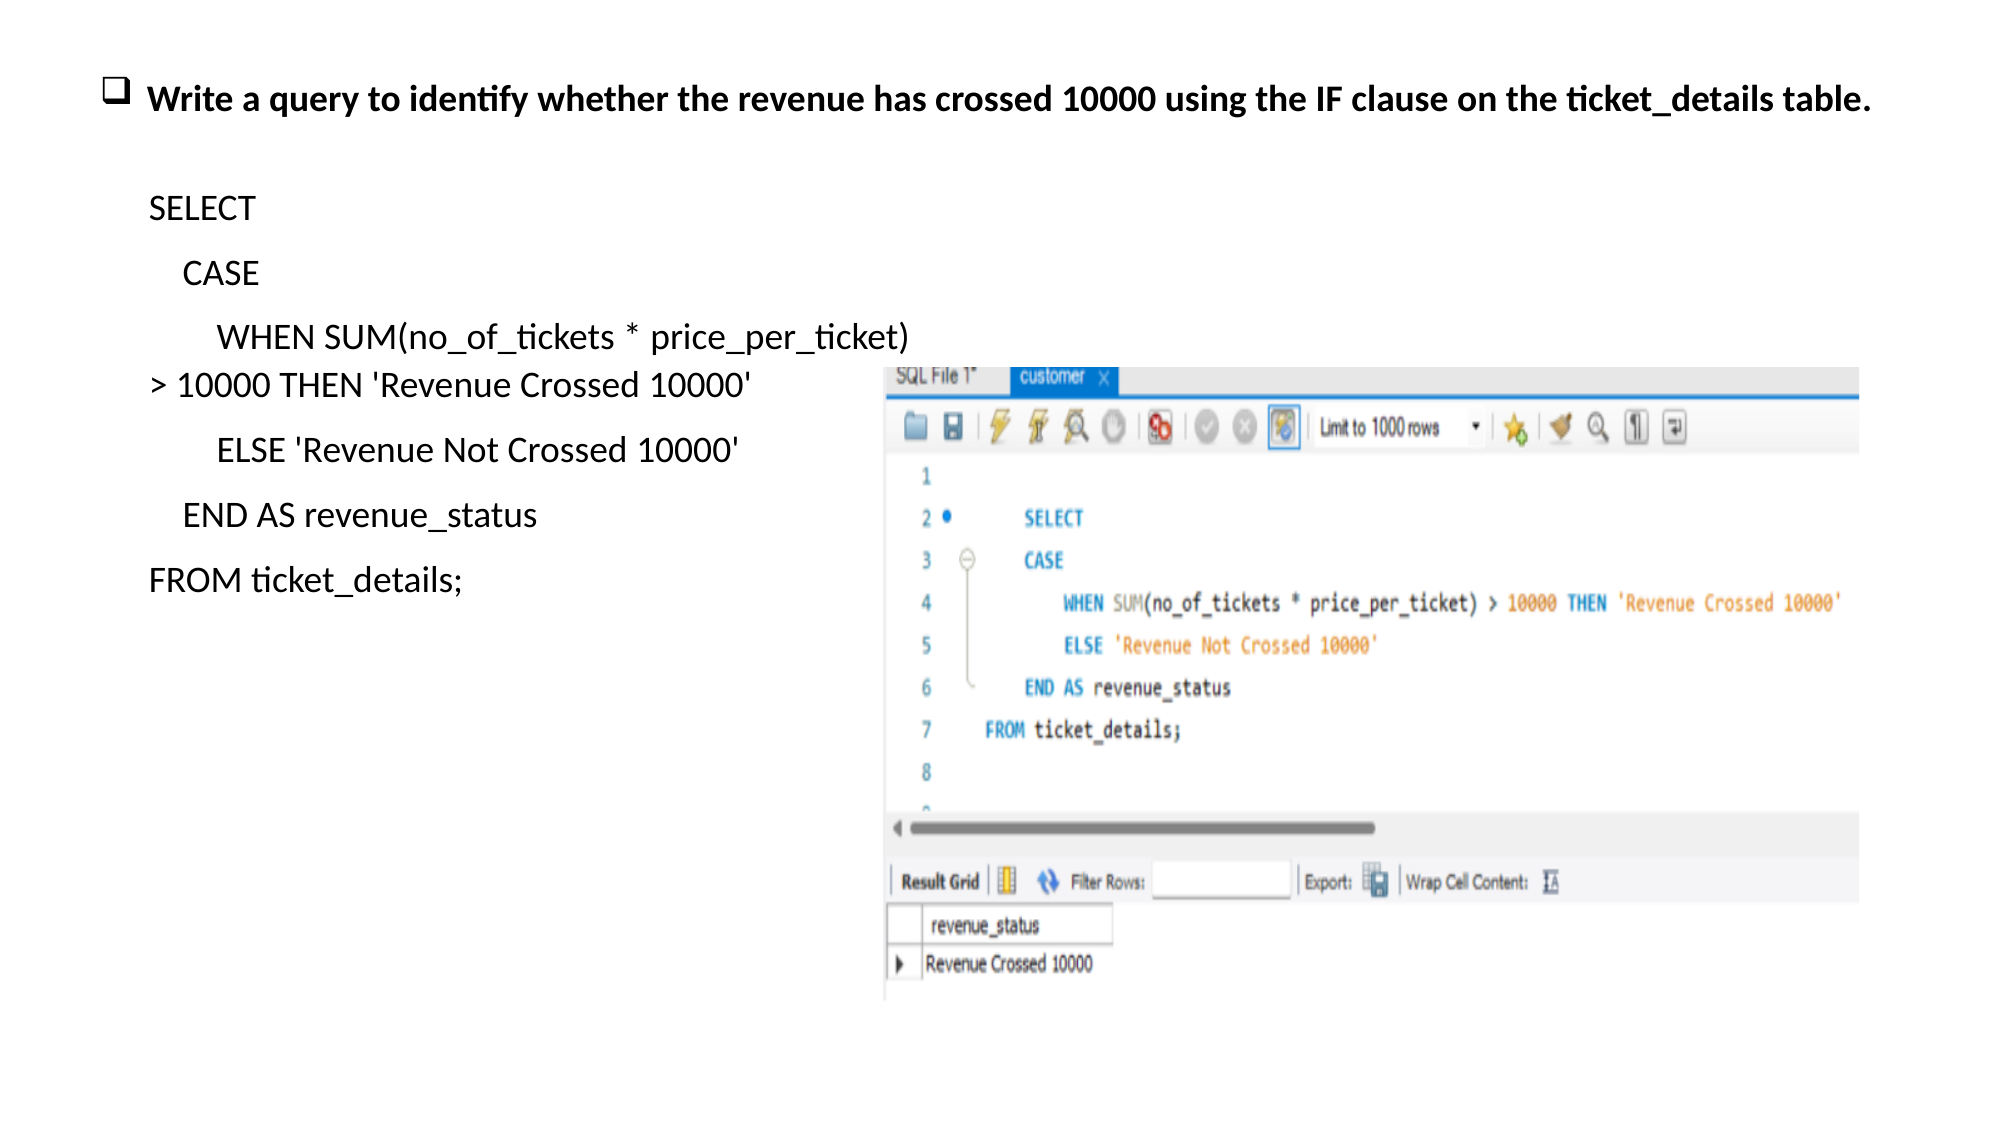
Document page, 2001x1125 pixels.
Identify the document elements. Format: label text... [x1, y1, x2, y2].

picture [883, 367, 1873, 1009]
text_box Write a query to identify whether the revenue has crossed 10000 using the IF clause on the ticket_details table. [85, 66, 1909, 171]
text_box SELECT CASE WHEN SUM(no_of_tickets * price_per_ticket) > 10000 THEN 'Revenue Crossed 10000' ELSE 'Revenue Not Crossed 10000' END AS revenue_status FROM ticket_details; [105, 172, 934, 669]
